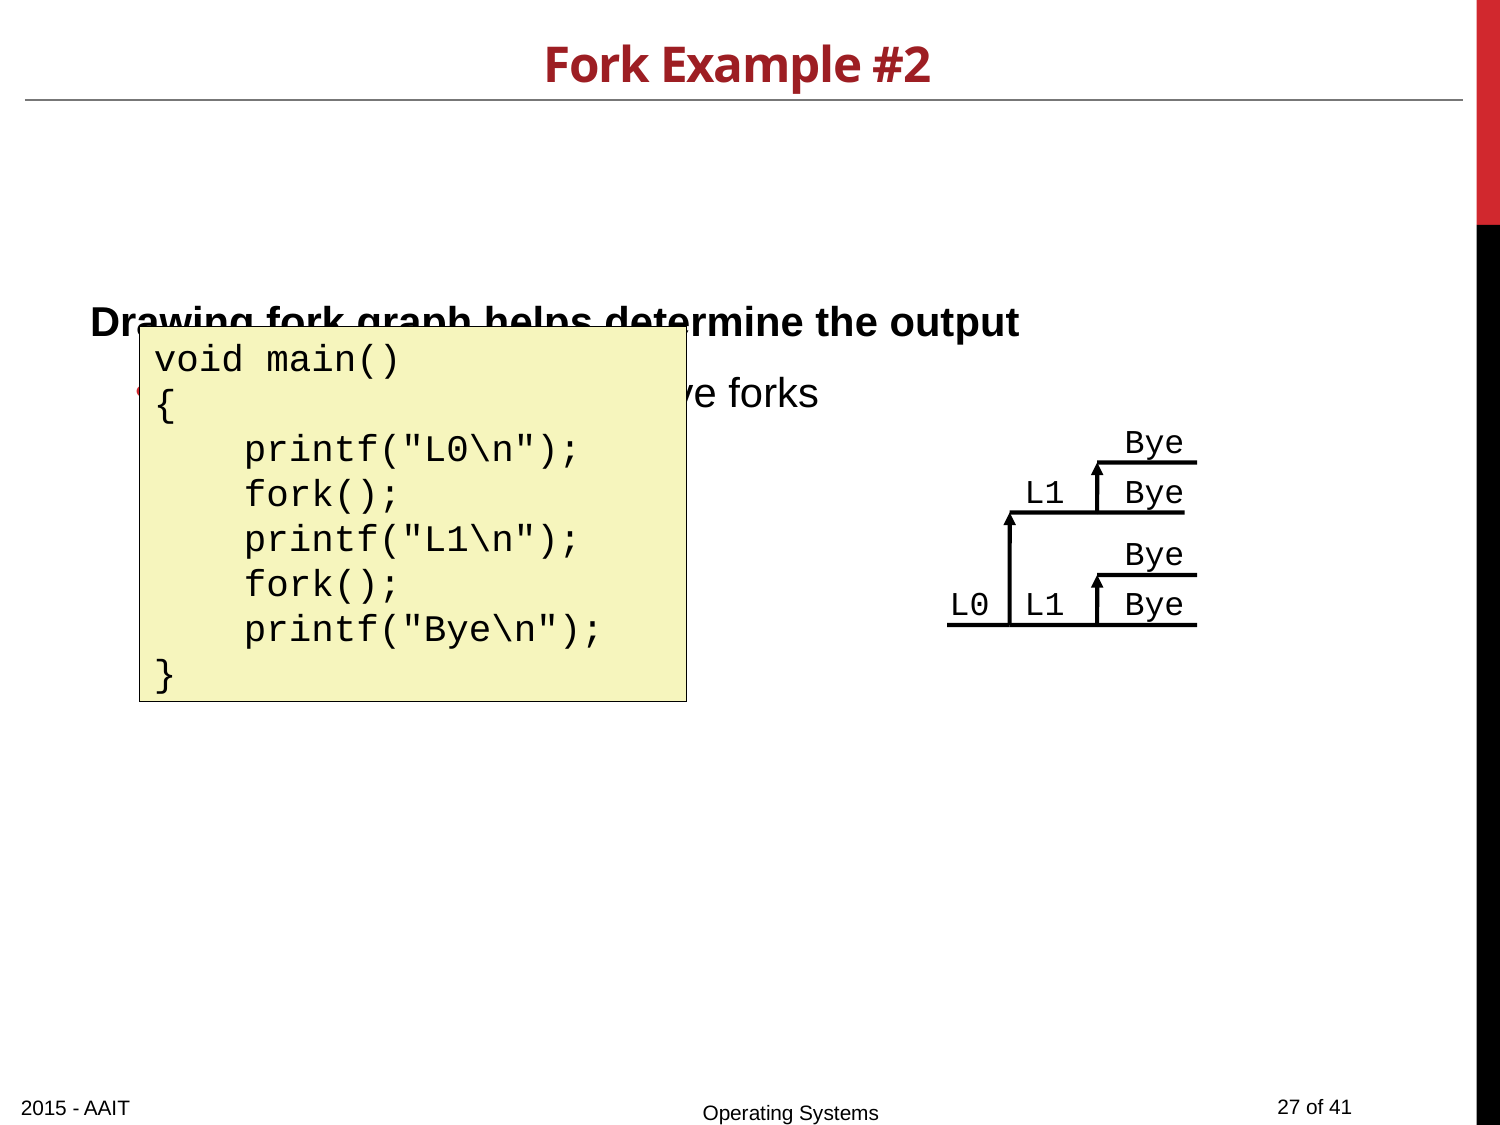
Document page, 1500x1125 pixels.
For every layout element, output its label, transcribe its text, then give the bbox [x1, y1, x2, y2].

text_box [1009, 461, 1096, 631]
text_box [934, 574, 1008, 631]
slide_number Operating Systems [687, 1087, 1250, 1125]
slide_number 27 of 41 [1262, 1087, 1479, 1125]
title Fork Example #2 [12, 25, 1463, 100]
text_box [1096, 411, 1201, 631]
text_box void main() { printf("L0\n"); fork(); printf("L1\n"); fork(); printf("Bye\n"); } [139, 326, 687, 702]
list Drawing fork graph helps determine the output E.g consider Two consecutive forks [75, 287, 1325, 1005]
footer 2015 - AAIT [5, 1087, 569, 1125]
